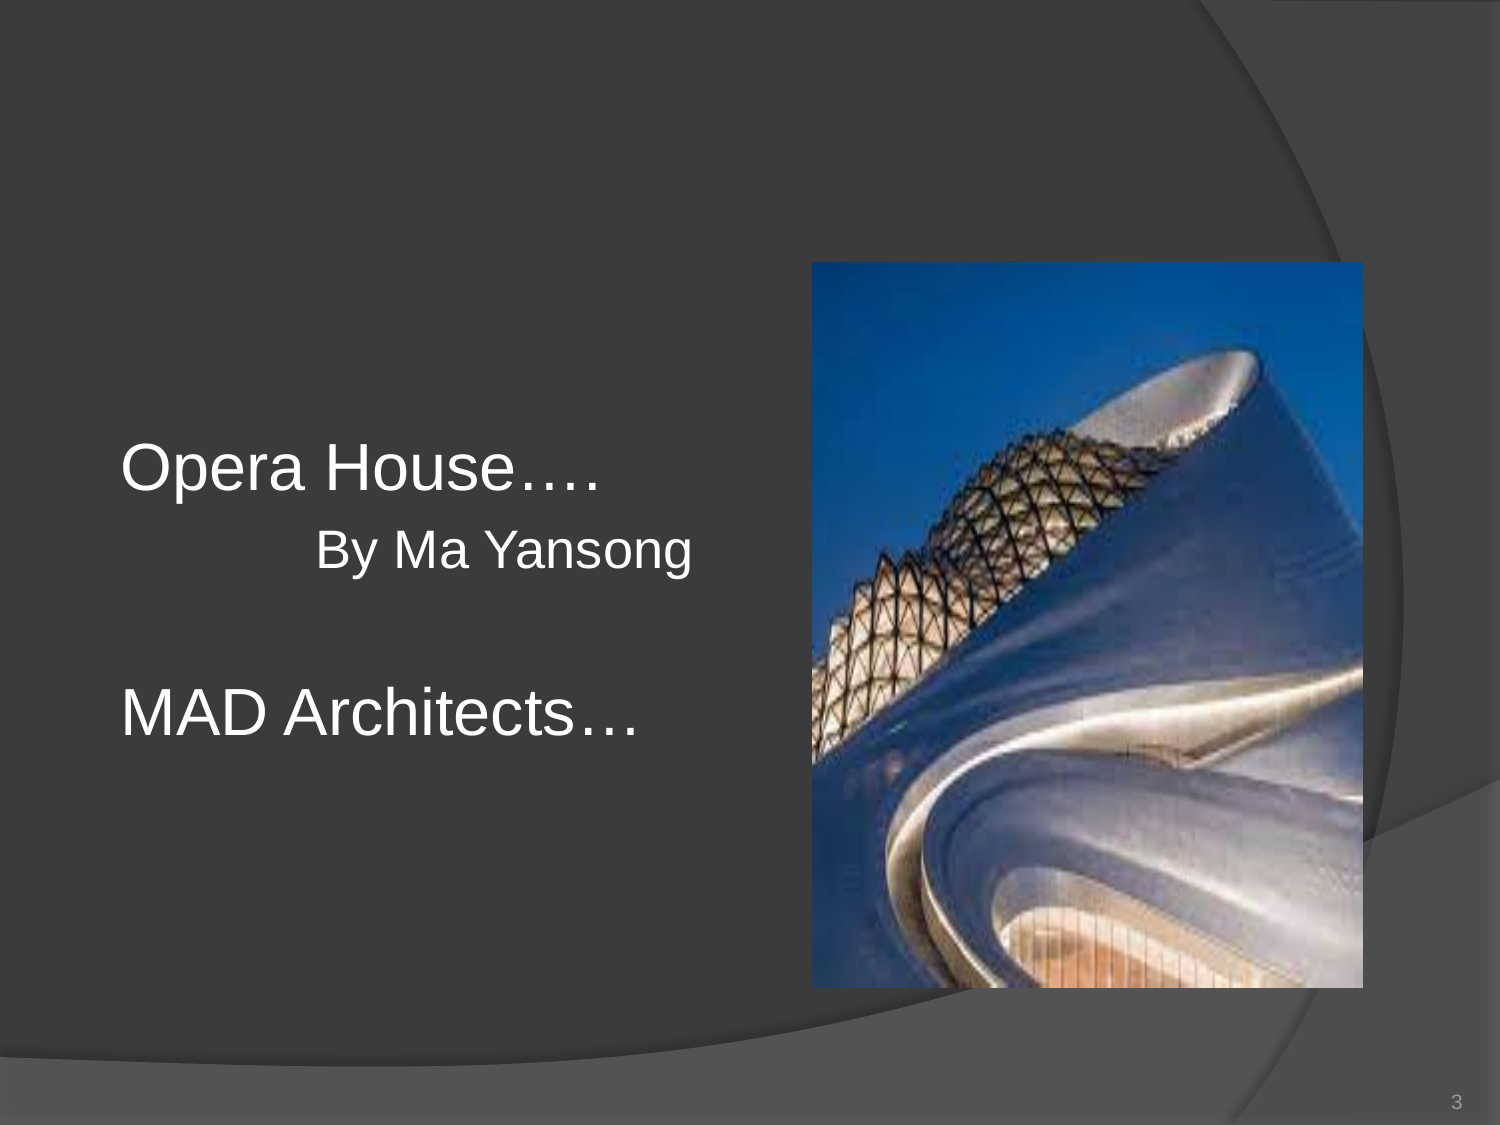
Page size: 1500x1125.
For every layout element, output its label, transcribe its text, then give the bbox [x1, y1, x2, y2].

slide_number 3 [1337, 1053, 1463, 1114]
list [812, 262, 1363, 988]
list Opera House…. By Ma Yansong MAD Architects… [99, 262, 763, 1013]
